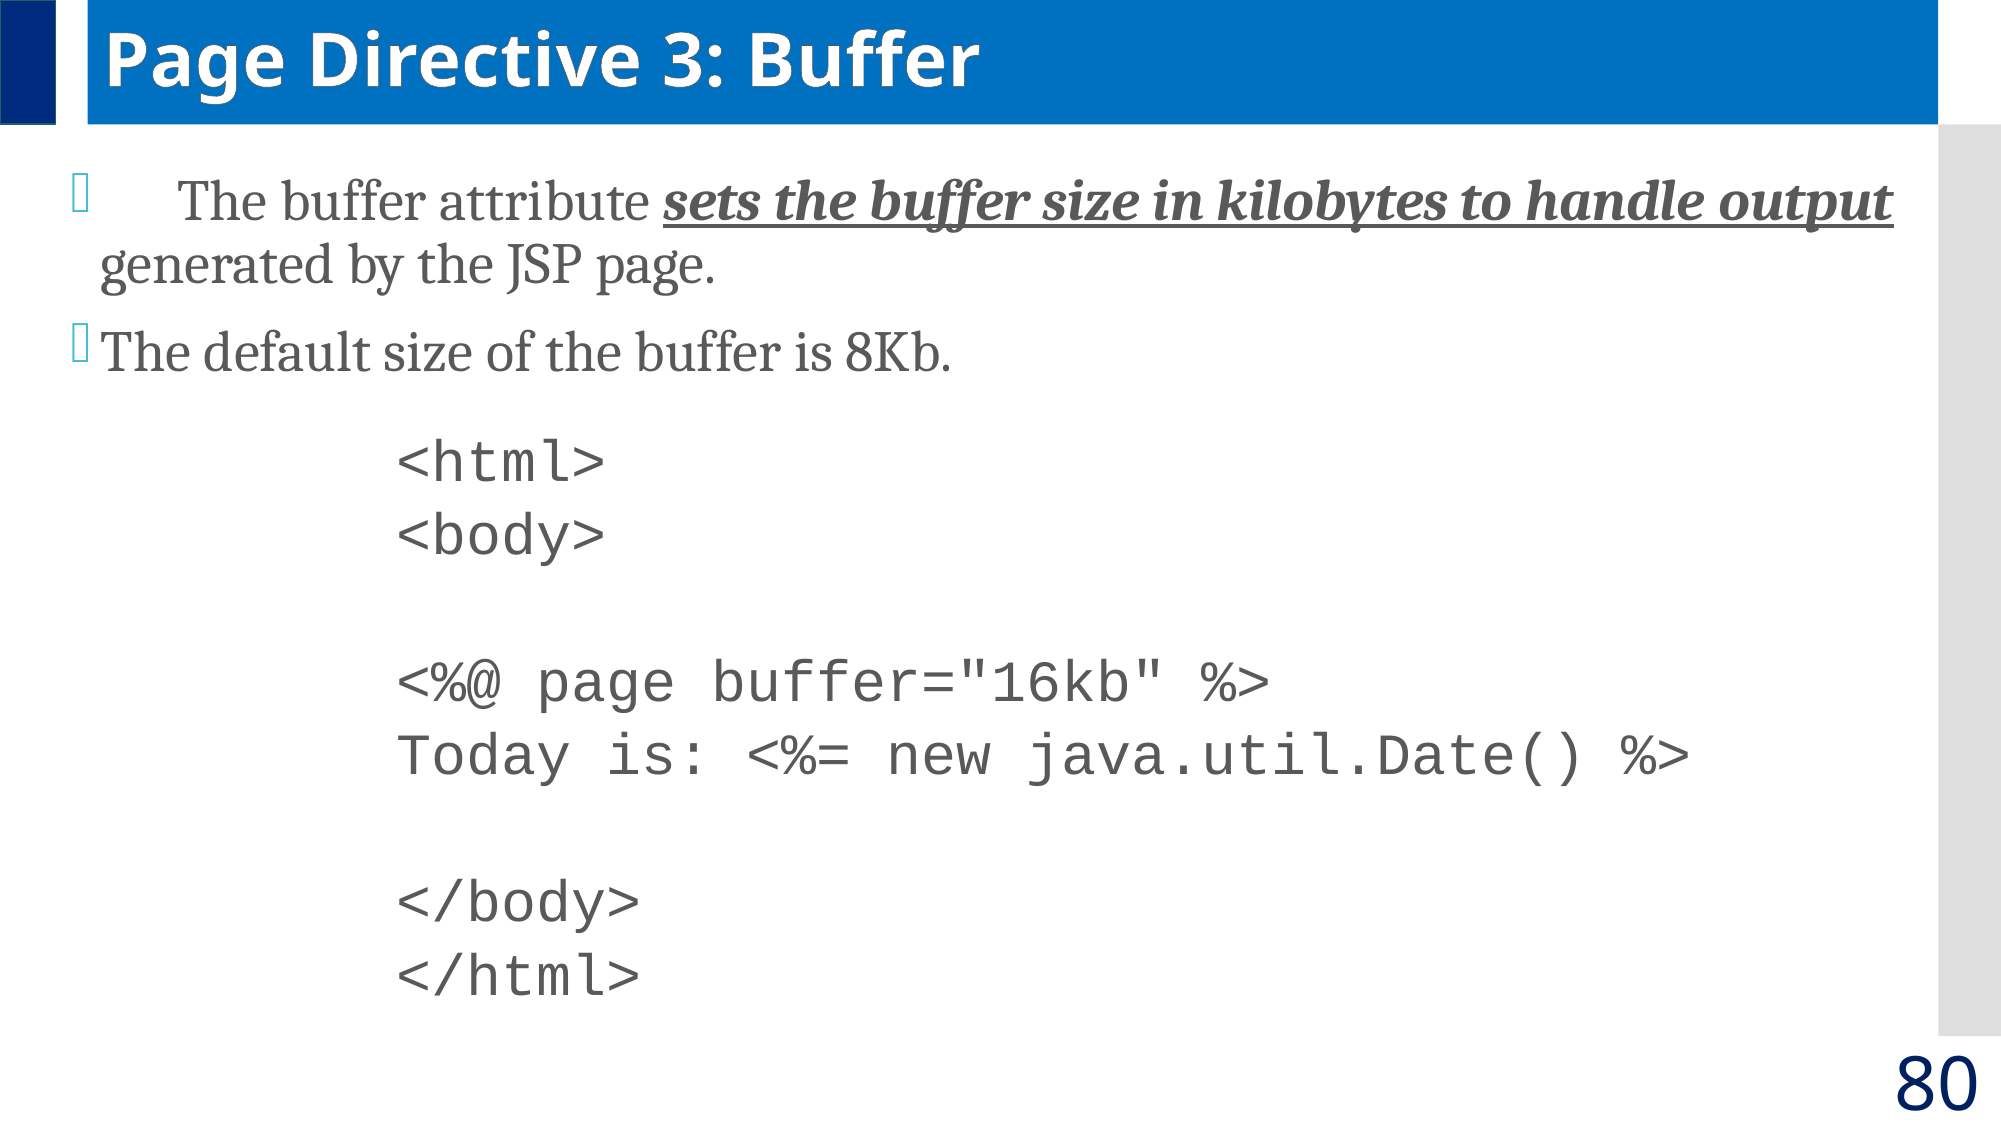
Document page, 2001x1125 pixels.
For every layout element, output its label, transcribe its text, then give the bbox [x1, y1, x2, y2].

title Page Directive 3: Buffer [87, 0, 1939, 125]
slide_number 80 [1744, 1056, 1996, 1117]
list The buffer attribute sets the buffer size in kilobytes to handle output generated by the JSP page. The default size of the buffer is 8Kb. <html> <body> <%@ page buffer="16kb" %> Today is: <%= new java.util.Date() %> </body> </html> [55, 141, 1919, 1037]
